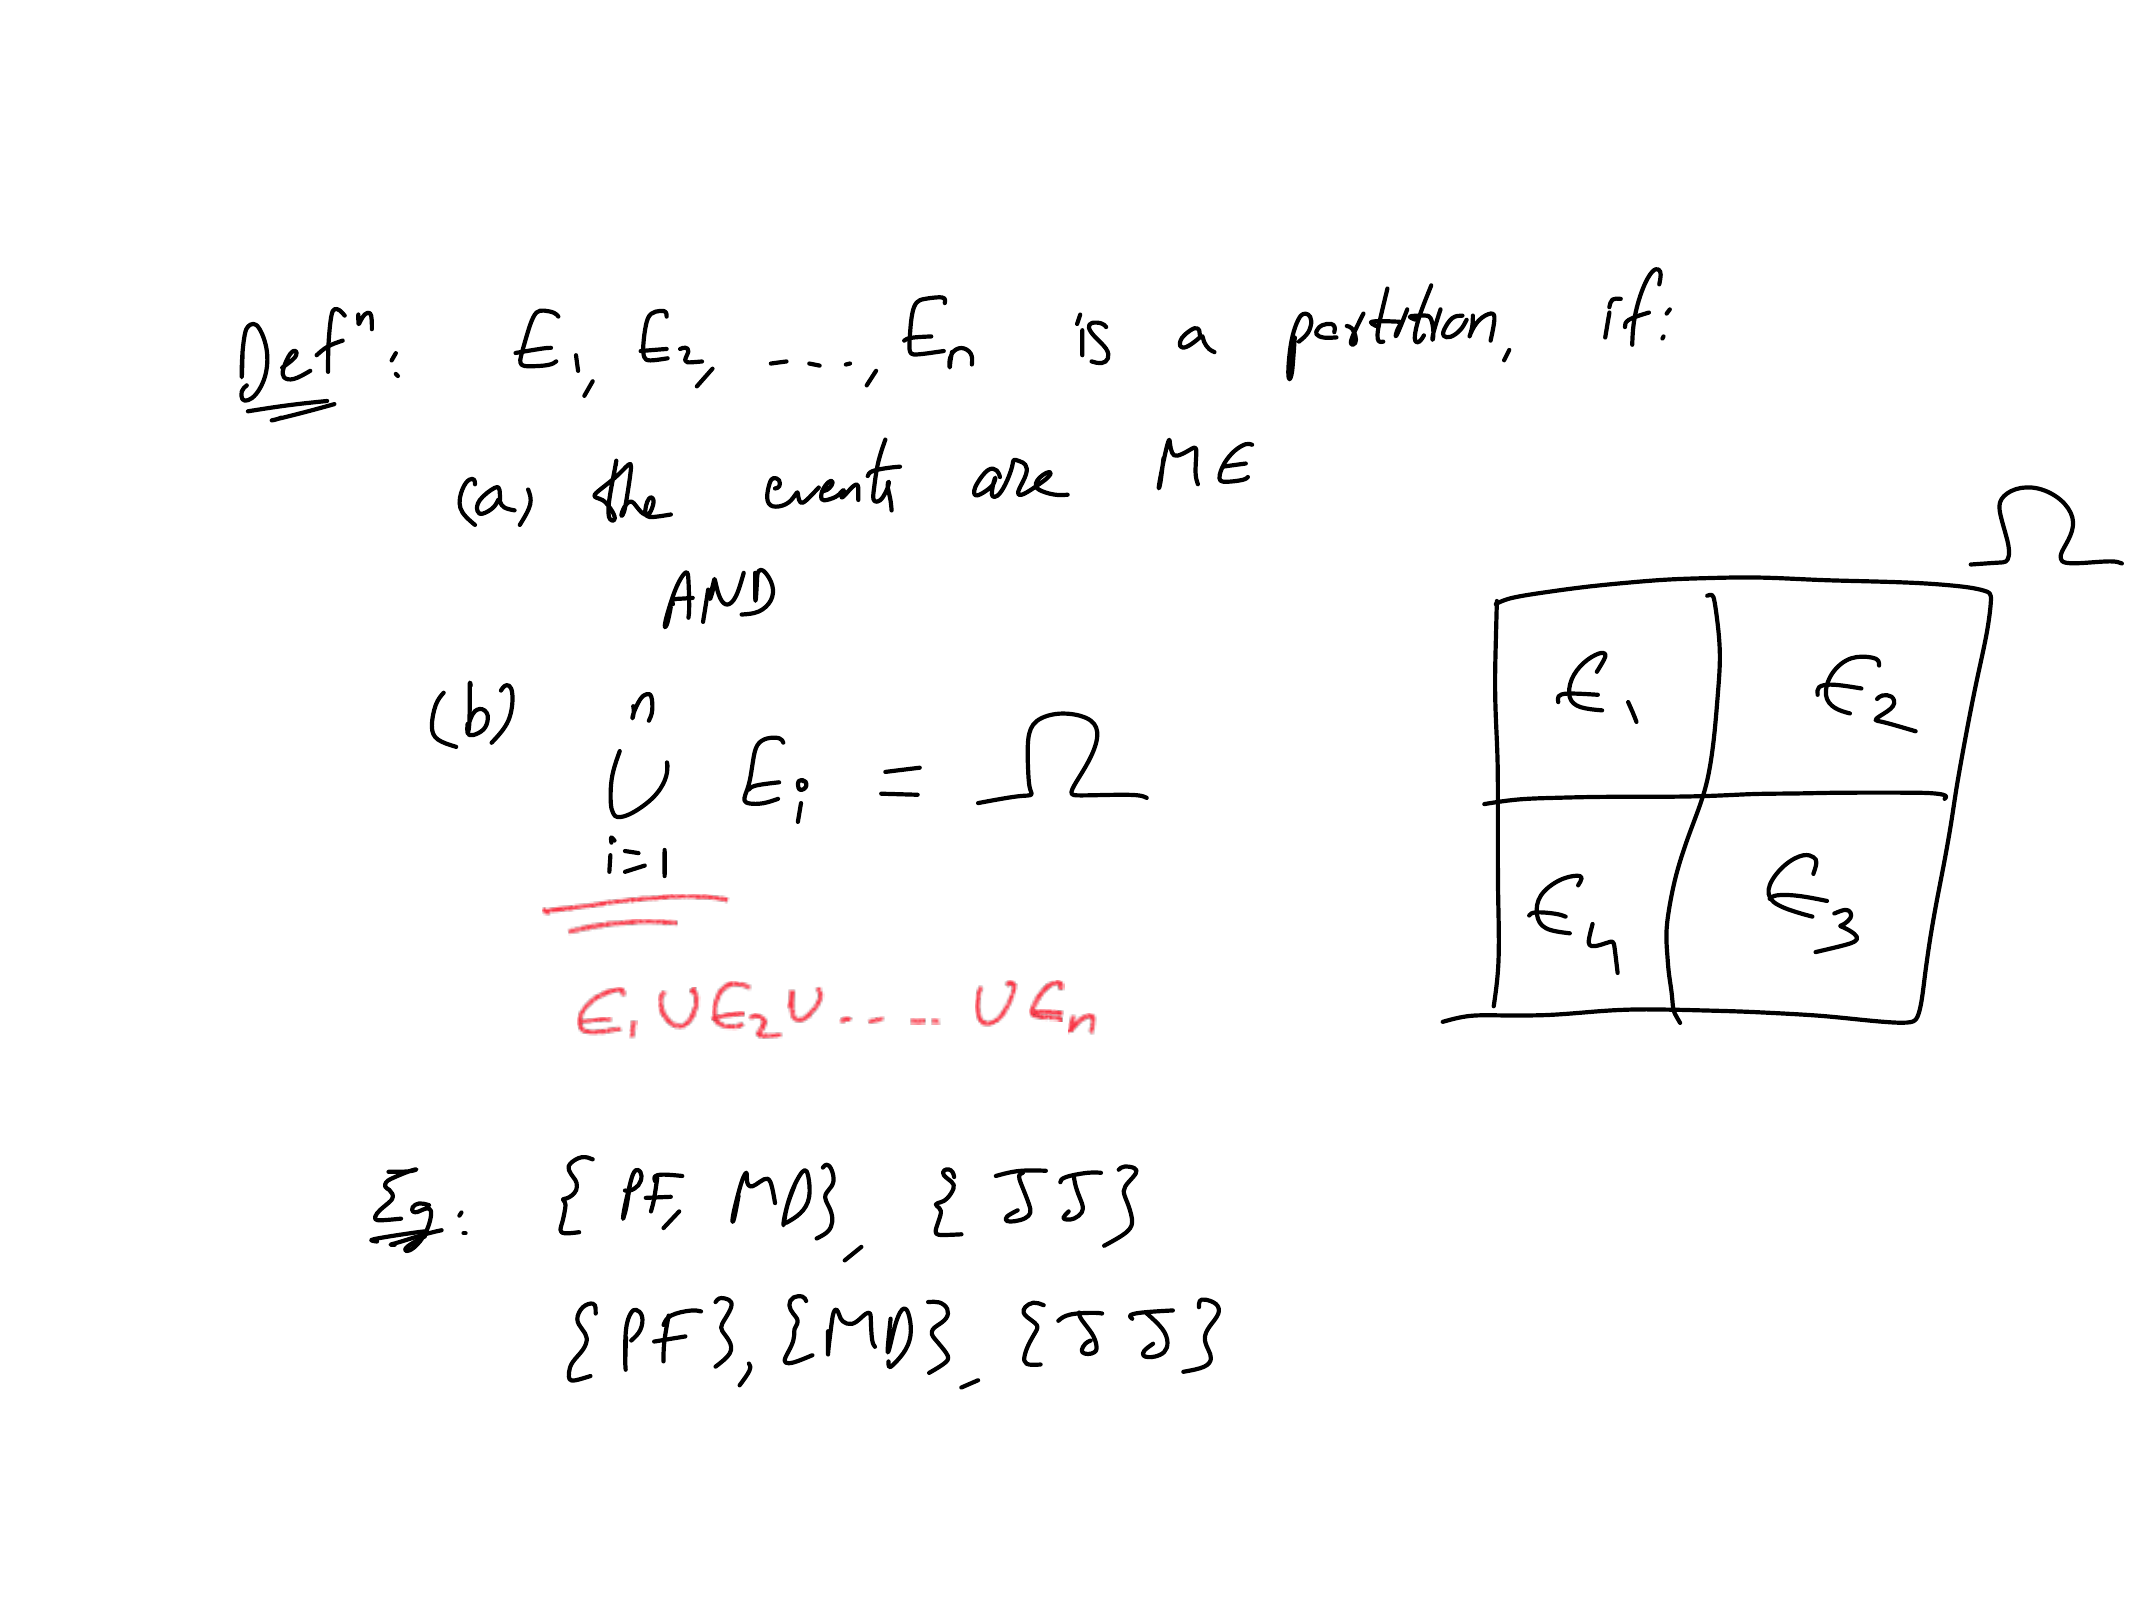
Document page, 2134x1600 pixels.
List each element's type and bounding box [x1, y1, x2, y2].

text_box [241, 268, 2123, 1388]
